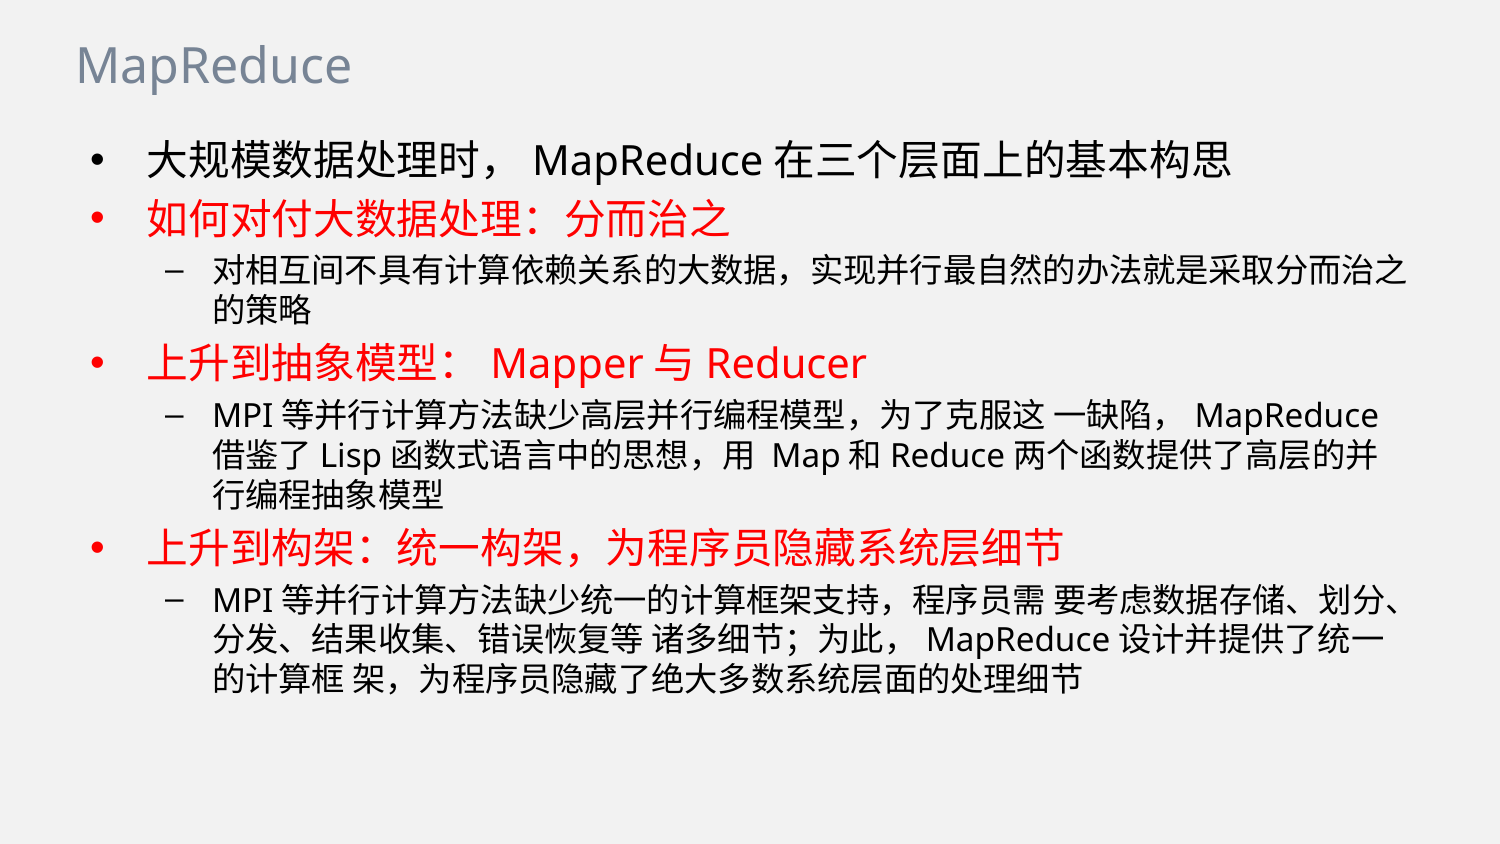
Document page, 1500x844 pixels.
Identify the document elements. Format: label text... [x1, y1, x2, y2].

text_box MapReduce [75, 32, 573, 95]
list 大规模数据处理时，MapReduce在三个层面上的基本构思 如何对付大数据处理：分而治之 对相互间不具有计算依赖关系的大数据，实现并行最自然的办法就是采取分而治之的策略 上升到抽象模型：Mapper与Reducer MPI等并行计算方法缺少高层并行编程模型，为了克服这 一缺陷，MapReduce借鉴了Lisp函数式语言中的思想，用 Map和Reduce两个函数提供了高层的并行编程抽象模型 上升到构架：统一构架，为程序员隐藏系统层细节 MPI等并行计算方法缺少统一的计算框架支持，程序员需 要考虑数据存储、划分、分发、结果收集、错误恢复等 诸多细节；为此，MapReduce设计并提供了统一的计算框 架，为程序员隐藏了绝大多数系统层面的处理细节 [75, 126, 1426, 741]
